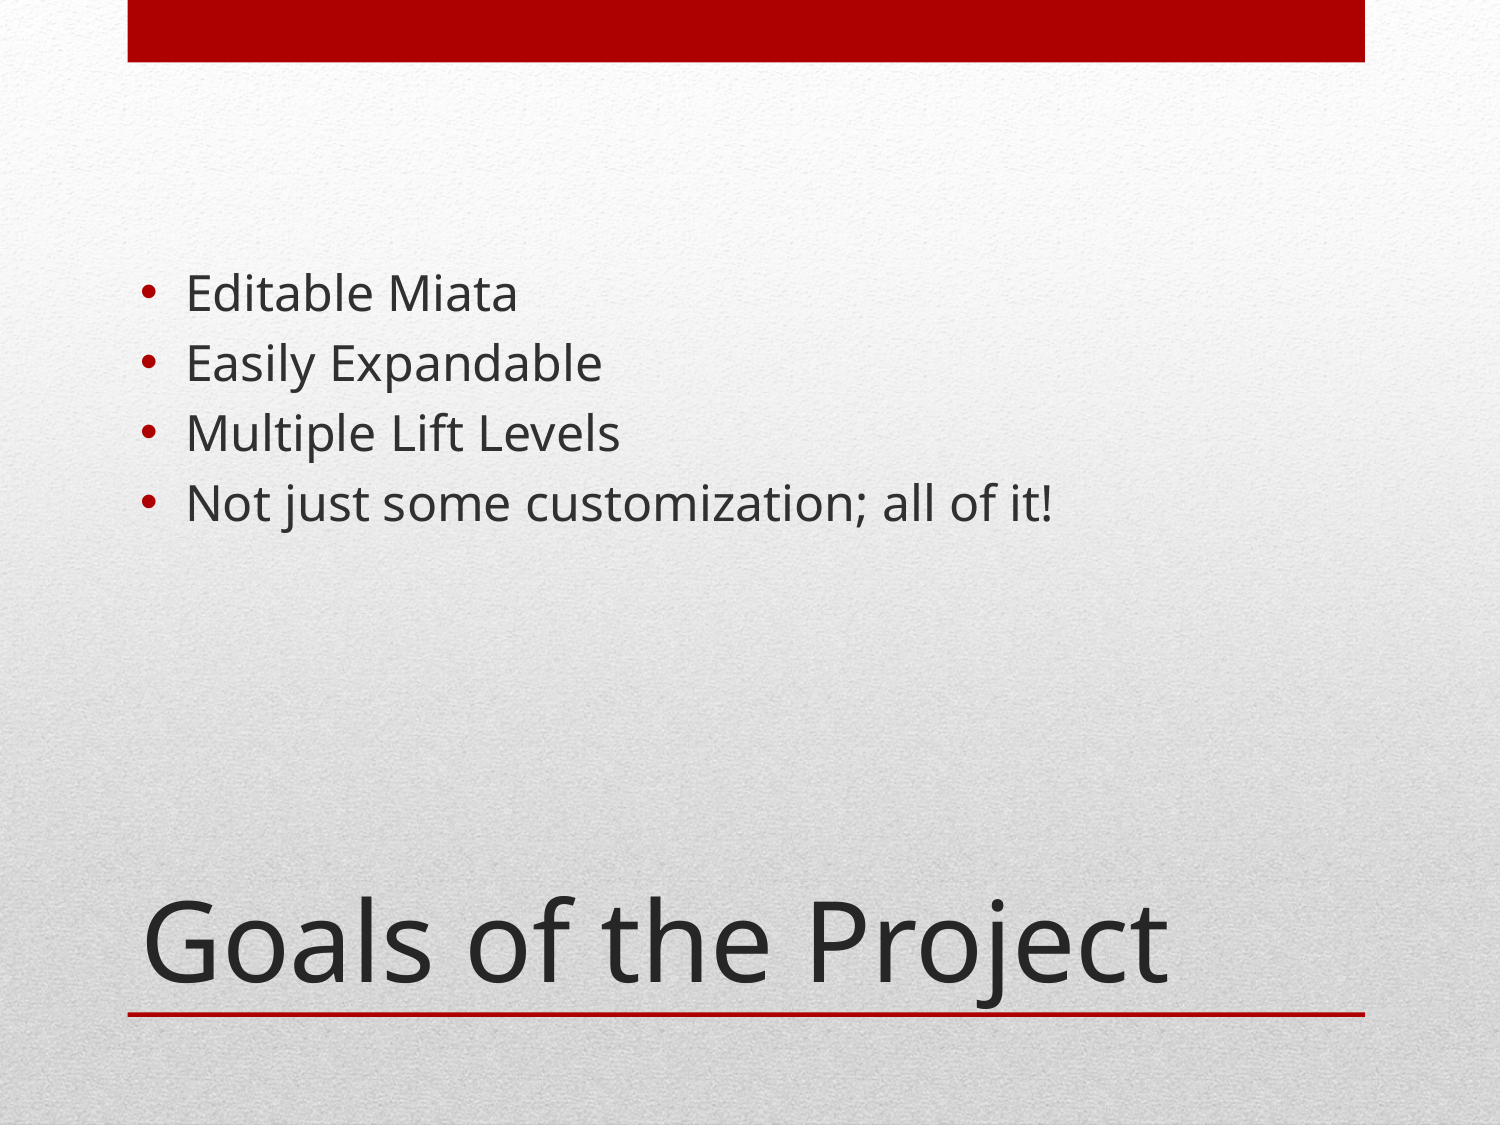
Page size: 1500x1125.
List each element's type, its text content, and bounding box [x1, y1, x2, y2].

title Goals of the Project [125, 750, 1238, 1013]
list Editable Miata Easily Expandable Multiple Lift Levels Not just some customization; all of it! [125, 112, 1363, 750]
